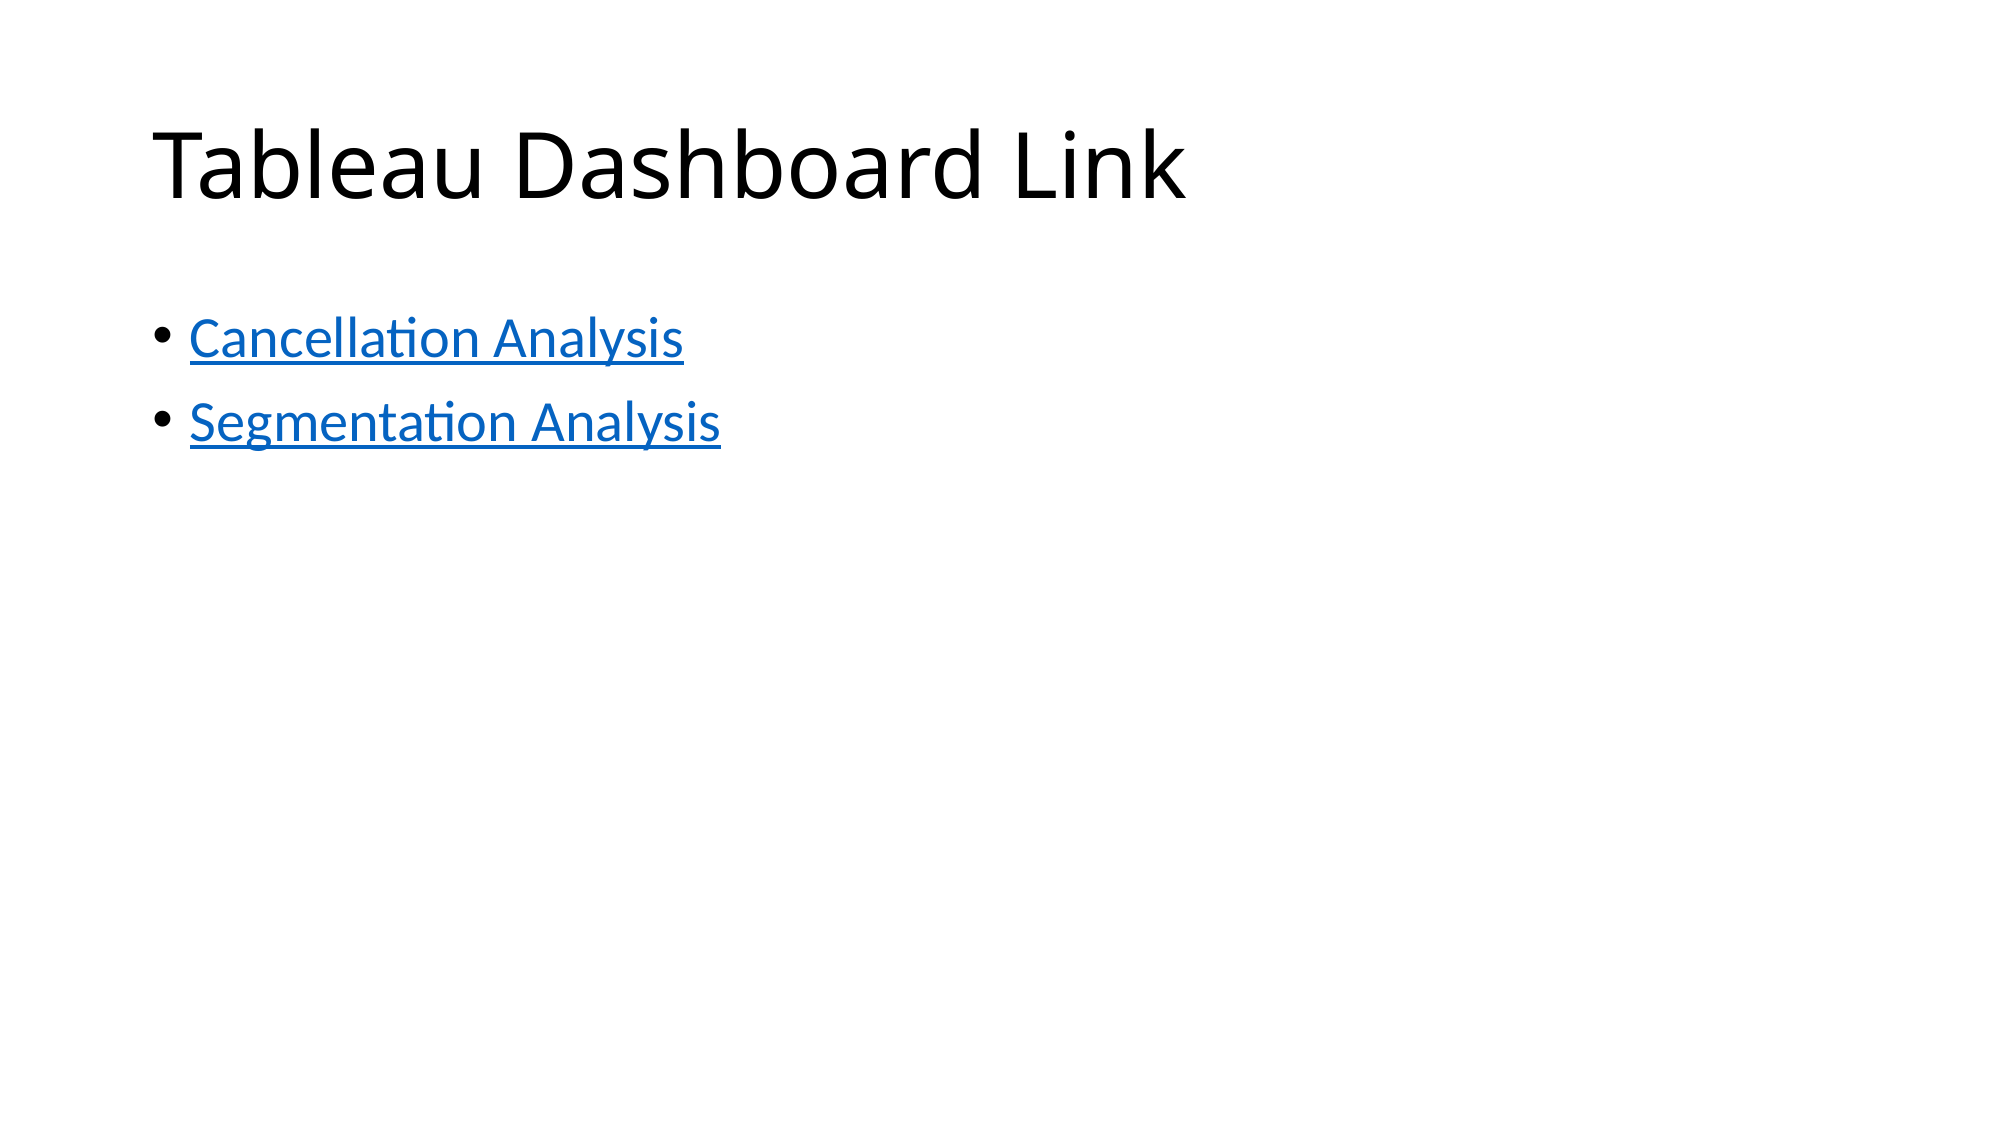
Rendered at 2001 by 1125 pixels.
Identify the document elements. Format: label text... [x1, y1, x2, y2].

list Cancellation Analysis Segmentation Analysis [137, 299, 1863, 1014]
title Tableau Dashboard Link [137, 59, 1863, 278]
